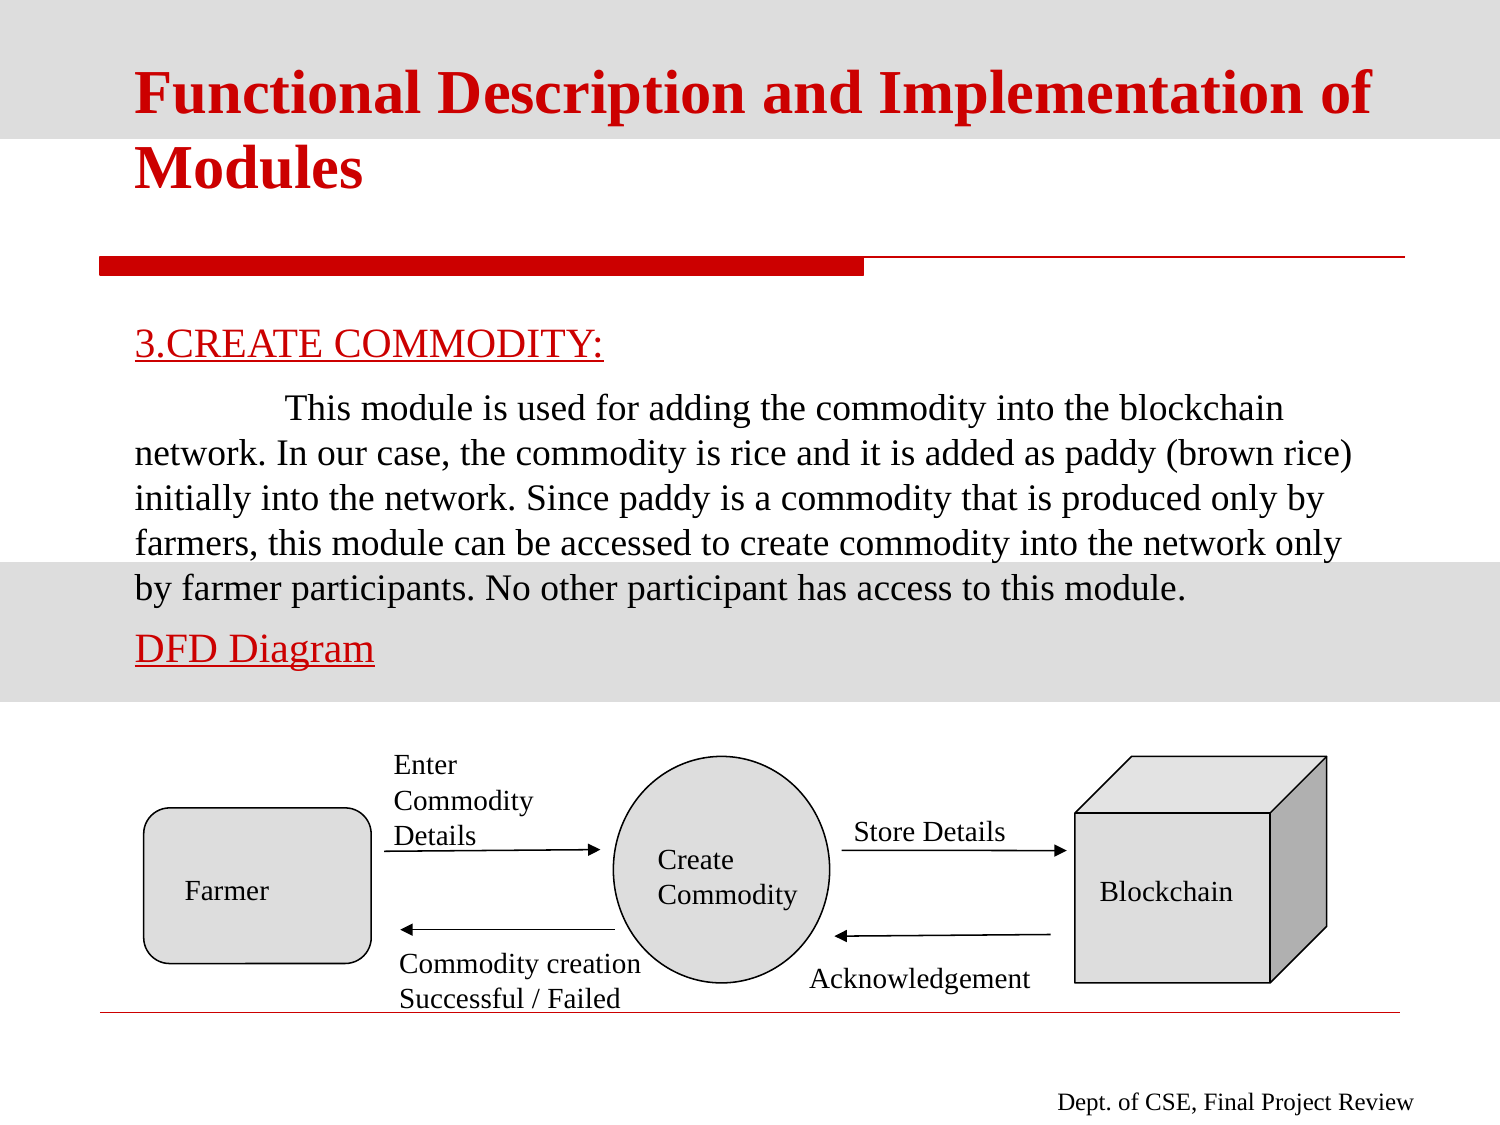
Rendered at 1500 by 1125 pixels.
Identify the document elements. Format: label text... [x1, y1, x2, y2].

text_box Acknowledgement [794, 944, 1071, 977]
text_box [1074, 756, 1327, 983]
text_box Blockchain [1084, 857, 1250, 935]
picture [0, 0, 1500, 1125]
title Functional Description and Implementation of Modules [119, 91, 1453, 209]
text_box Dept. of CSE, Final Project Review [978, 1070, 1500, 1125]
text_box Store Details [838, 797, 1067, 838]
text_box [143, 807, 372, 964]
text_box Commodity creation Successful / Failed [384, 929, 690, 970]
text_box Create Commodity [642, 825, 834, 895]
text_box Dept. of CSE, Final Project Review [1074, 756, 1326, 813]
text_box [613, 756, 827, 983]
text_box Enter Commodity Details [378, 730, 606, 772]
list 3.CREATE COMMODITY: This module is used for adding the commodity into the blockchain network. In our case, the commodity is rice and it is added as paddy (brown rice) initially into the network. Since paddy is a commodity that is produced only by farmers, this module can be accessed to create commodity into the network only by farmer participants. No other participant has access to this module. DFD Diagram [119, 308, 1381, 732]
text_box Farmer [169, 856, 346, 915]
